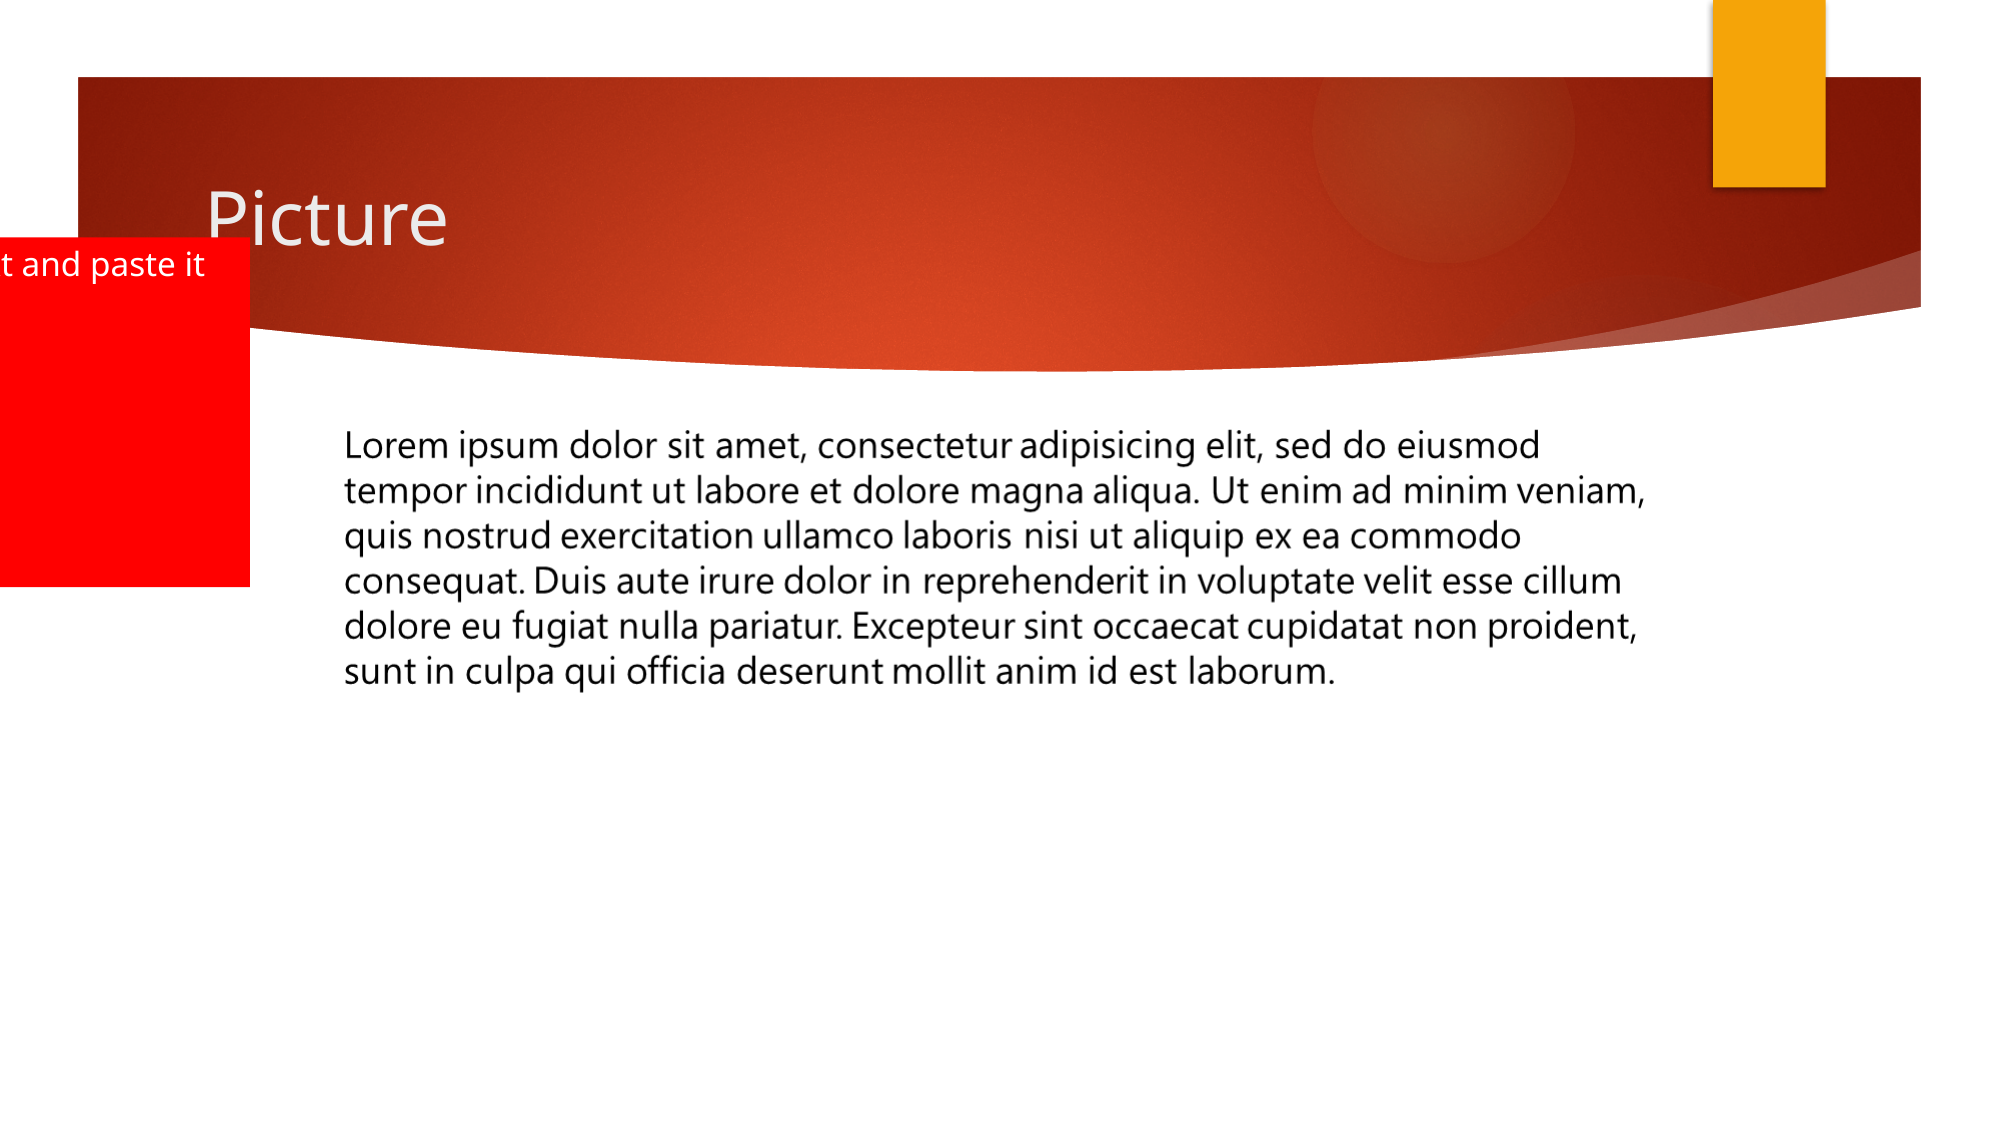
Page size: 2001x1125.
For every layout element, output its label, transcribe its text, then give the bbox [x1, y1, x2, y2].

text_box Copy the text and paste it as “picture” [0, 236, 251, 589]
picture [320, 409, 1680, 716]
title Picture [189, 155, 1627, 275]
